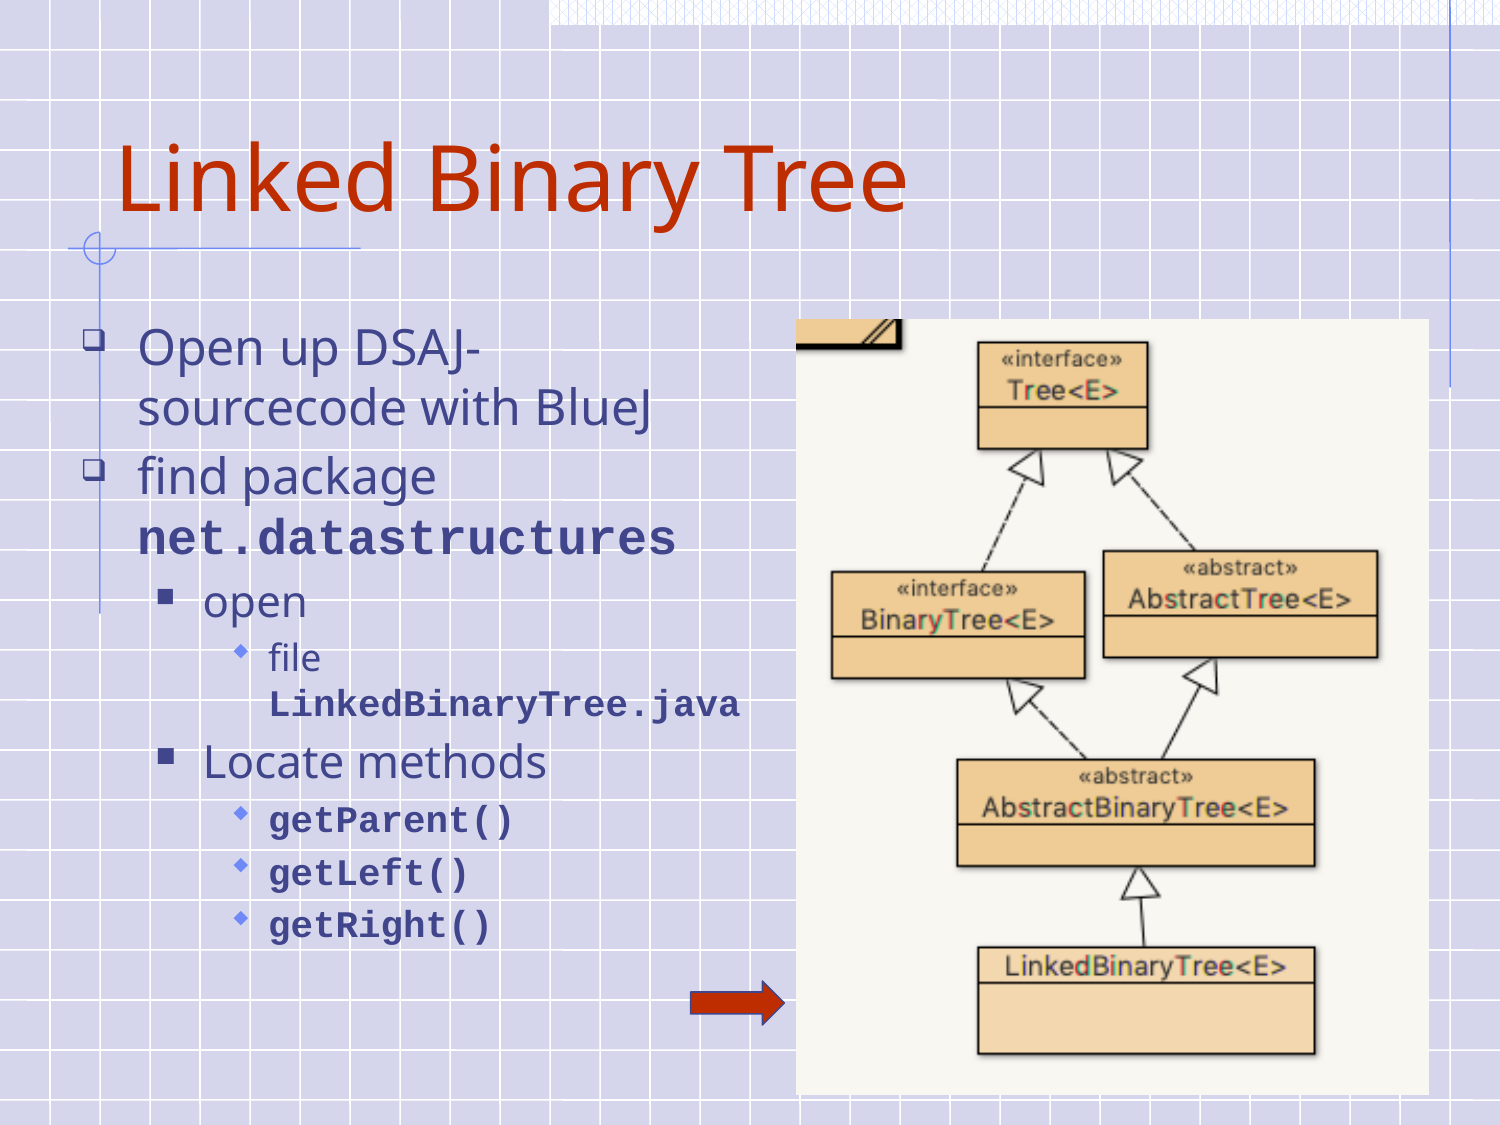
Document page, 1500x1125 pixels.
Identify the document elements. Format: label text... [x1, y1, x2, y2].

list Open up DSAJ-sourcecode with BlueJ find package net.datastructures open file LinkedBinaryTree.java Locate methods getParent() getLeft() getRight() [65, 307, 763, 1095]
text_box [690, 981, 785, 1026]
picture [796, 318, 1429, 1095]
title Linked Binary Tree [99, 50, 1375, 238]
